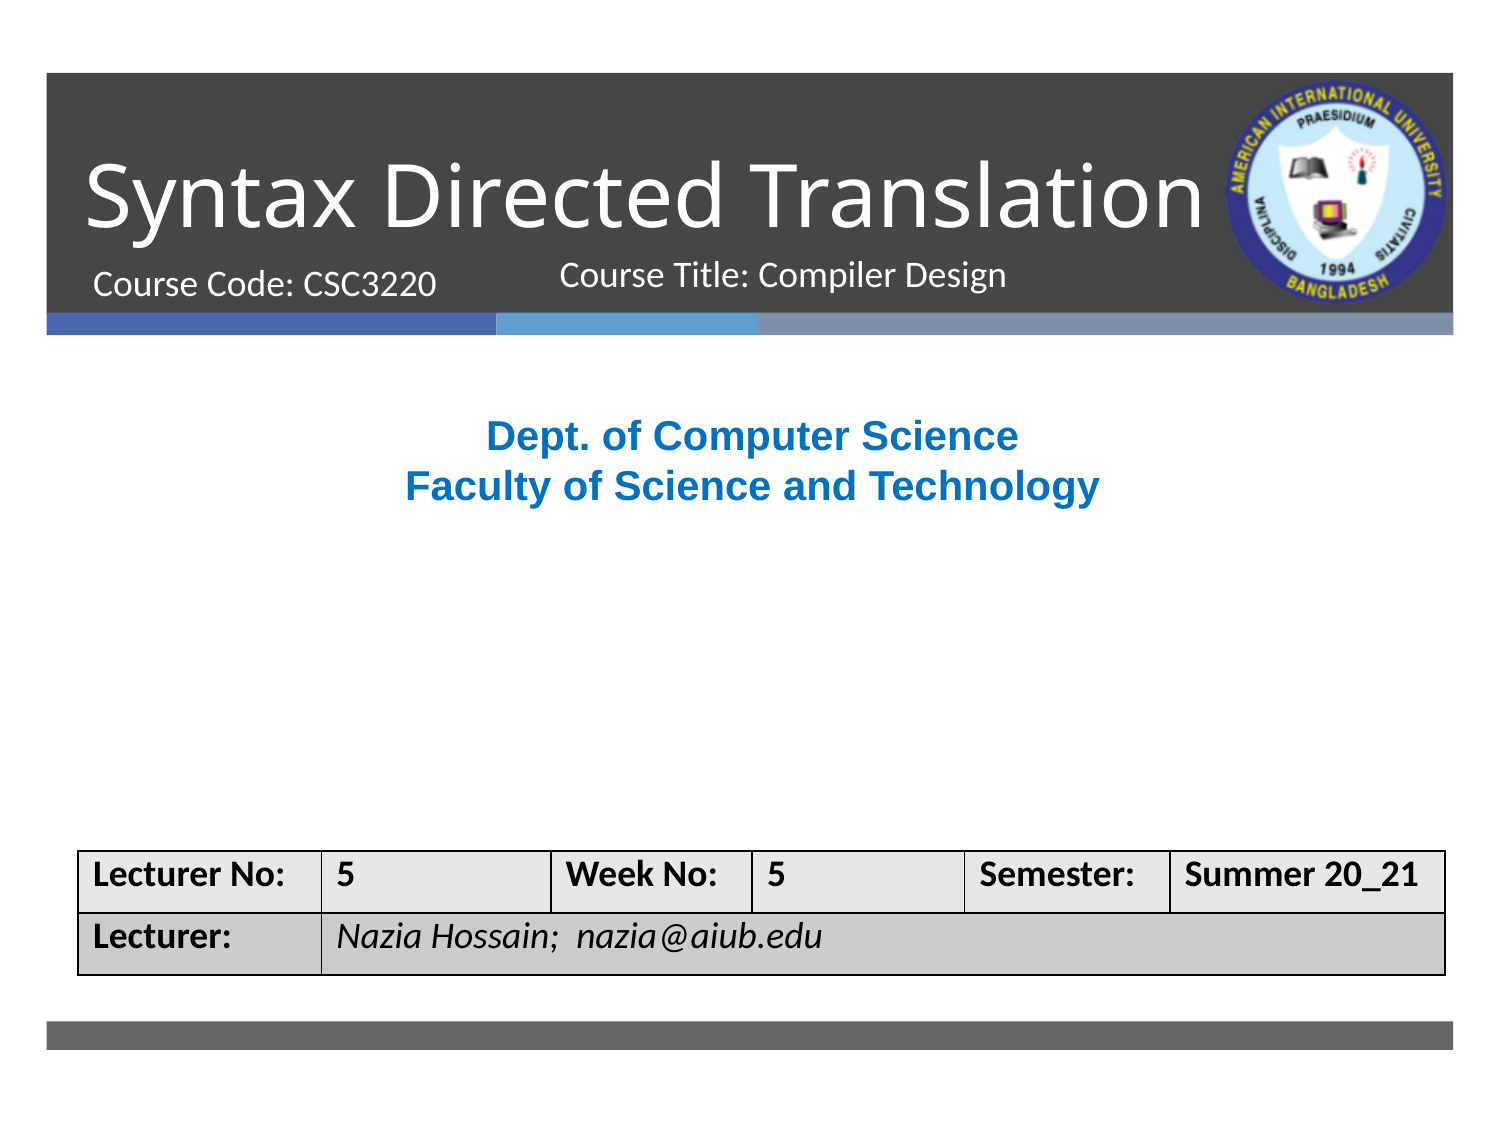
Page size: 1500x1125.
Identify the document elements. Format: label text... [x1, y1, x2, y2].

table_header 5 [322, 852, 550, 912]
text_box Dept. of Computer Science Faculty of Science and Technology [12, 401, 1493, 517]
table_header Week No: [552, 852, 751, 912]
table_header 5 [753, 852, 964, 912]
table_header Summer 20_21 [1171, 852, 1444, 912]
table_cell Lecturer: [79, 914, 321, 974]
picture [1228, 75, 1454, 310]
title Syntax Directed Translation [69, 73, 1351, 253]
text_box Course Title: Compiler Design [544, 252, 1228, 332]
table_header Semester: [965, 852, 1169, 912]
table_cell Nazia Hossain; nazia@aiub.edu [322, 914, 1444, 974]
subtitle Course Code: CSC3220 [78, 251, 536, 331]
table_header Lecturer No: [79, 852, 321, 912]
